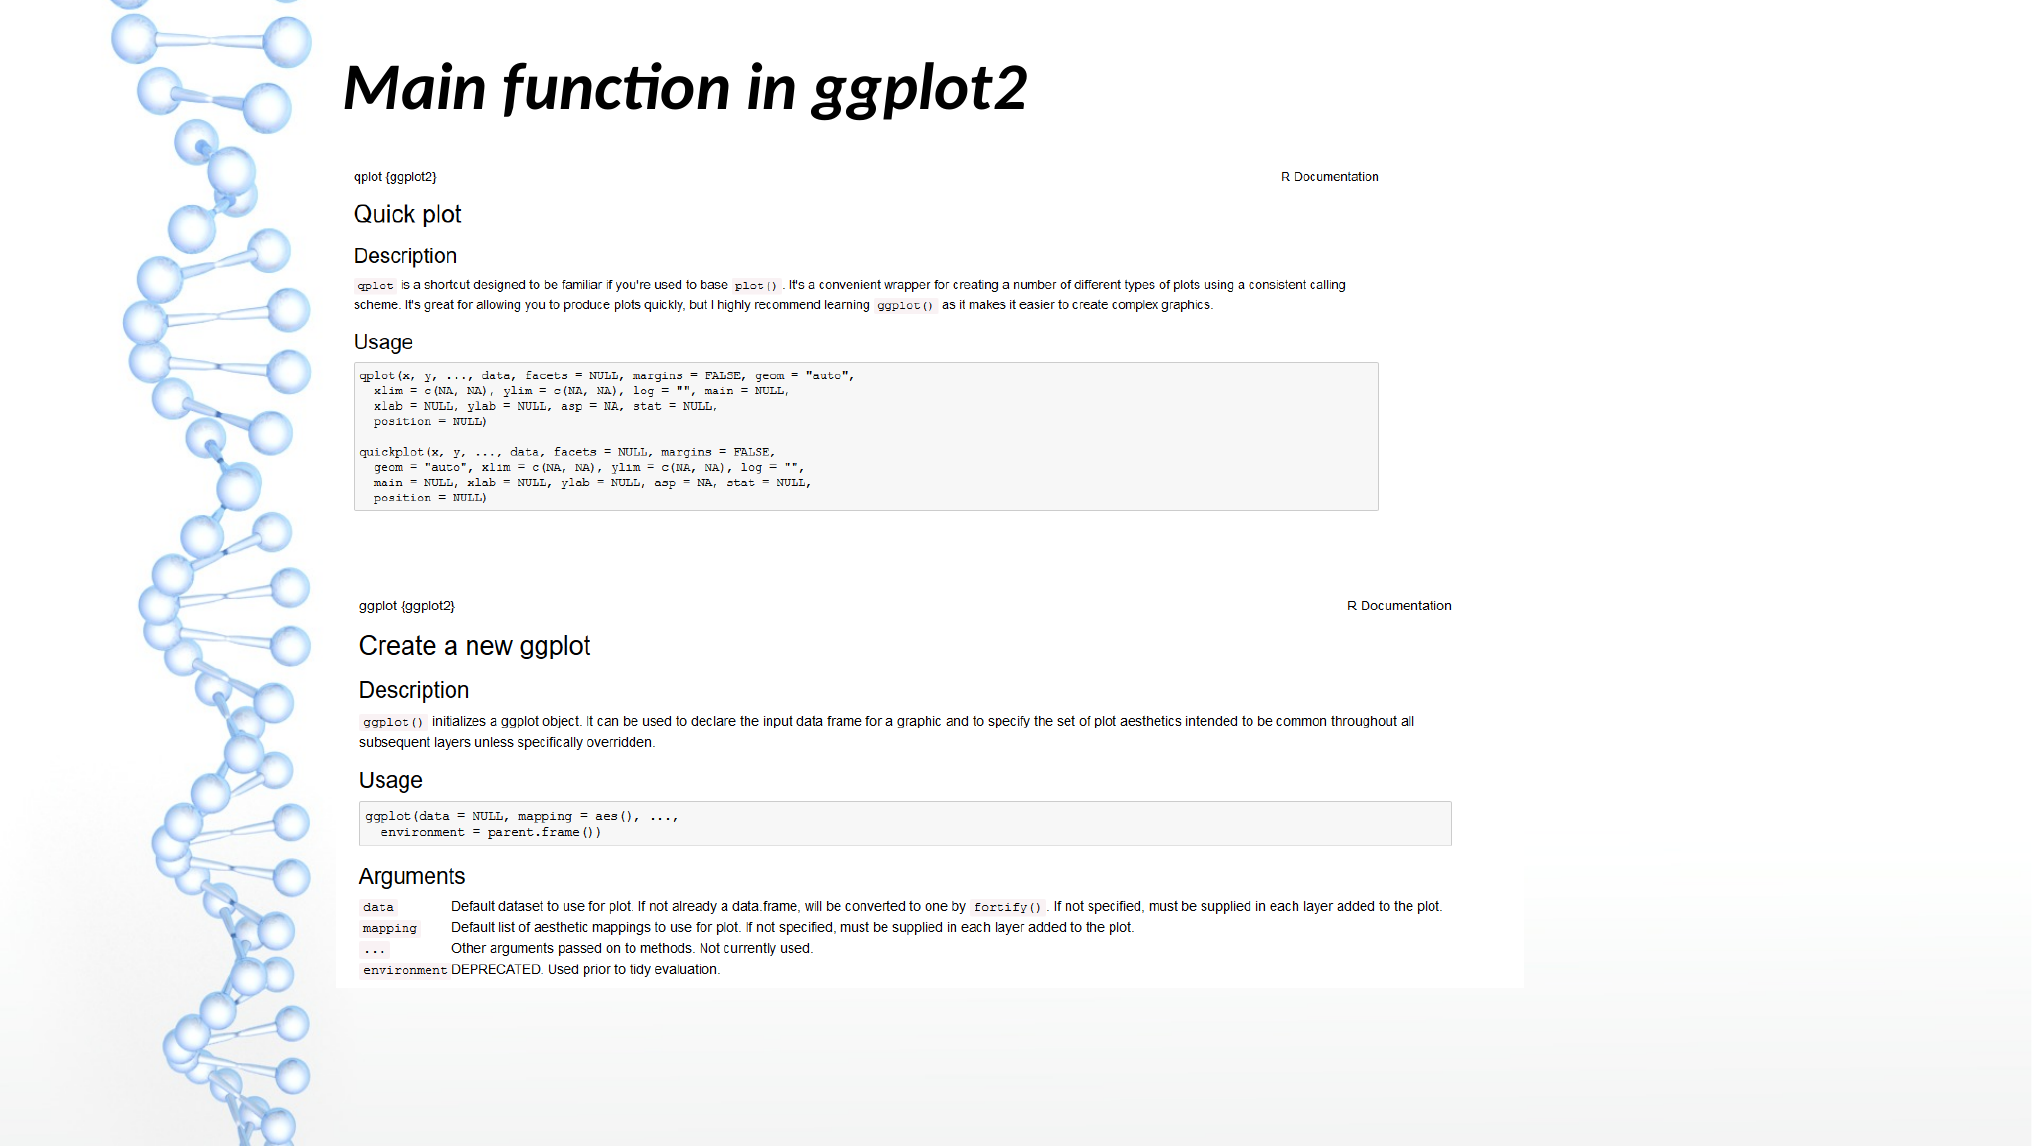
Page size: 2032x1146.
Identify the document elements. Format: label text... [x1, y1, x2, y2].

picture [0, 0, 2032, 1146]
text_box Main function in ggplot2 [328, 35, 1366, 175]
